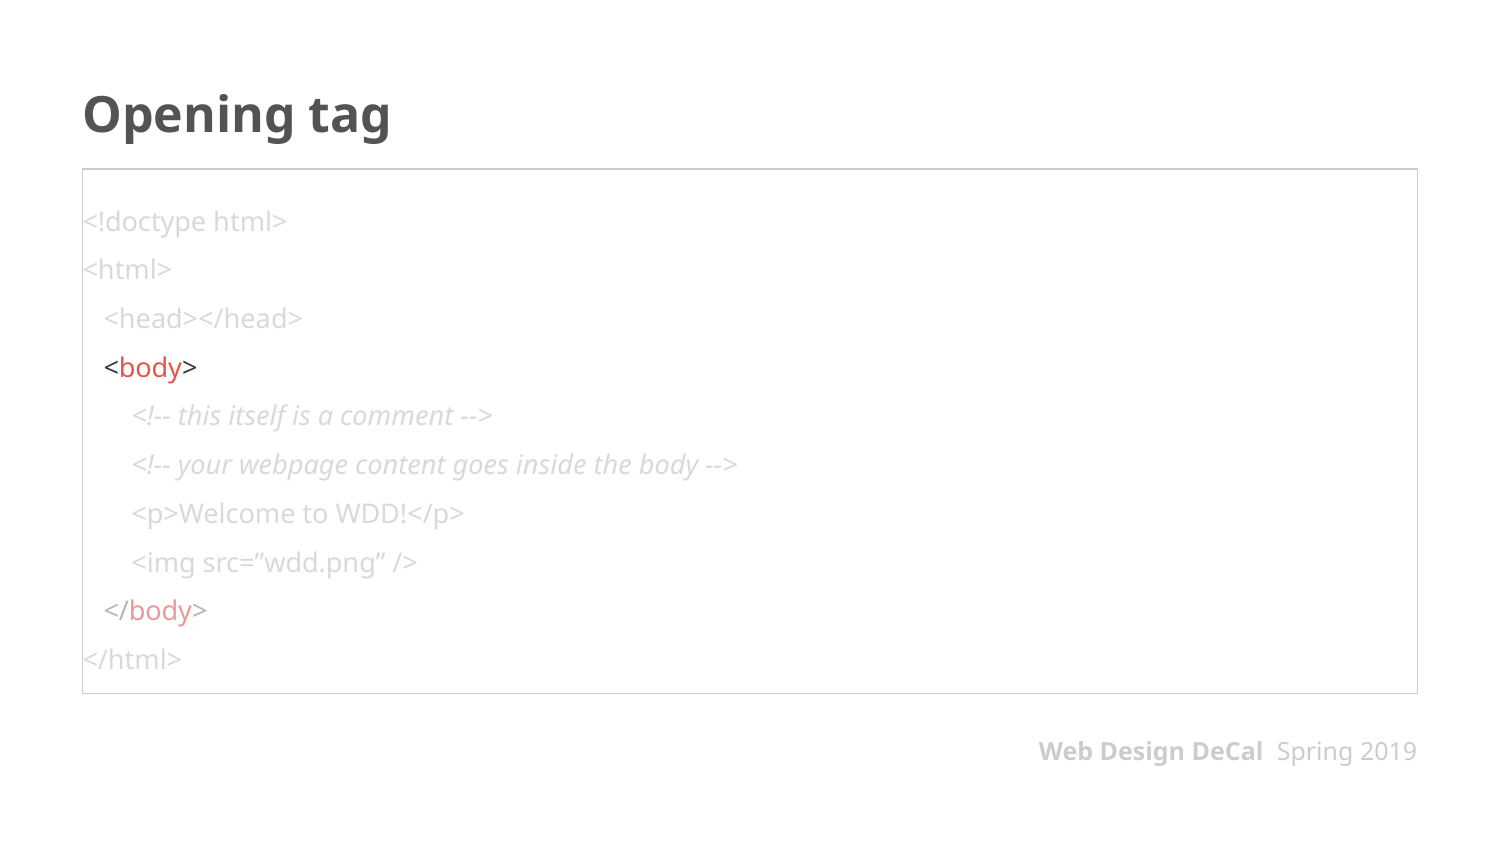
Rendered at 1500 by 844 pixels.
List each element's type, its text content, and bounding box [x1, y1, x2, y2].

title Opening tag [82, 75, 1418, 150]
list <!doctype html> <html> <head></head> <body> <!-- this itself is a comment --> <!-- your webpage content goes inside the body --> <p>Welcome to WDD!</p> <img src=”wdd.png” /> </body> </html> [82, 168, 1418, 694]
